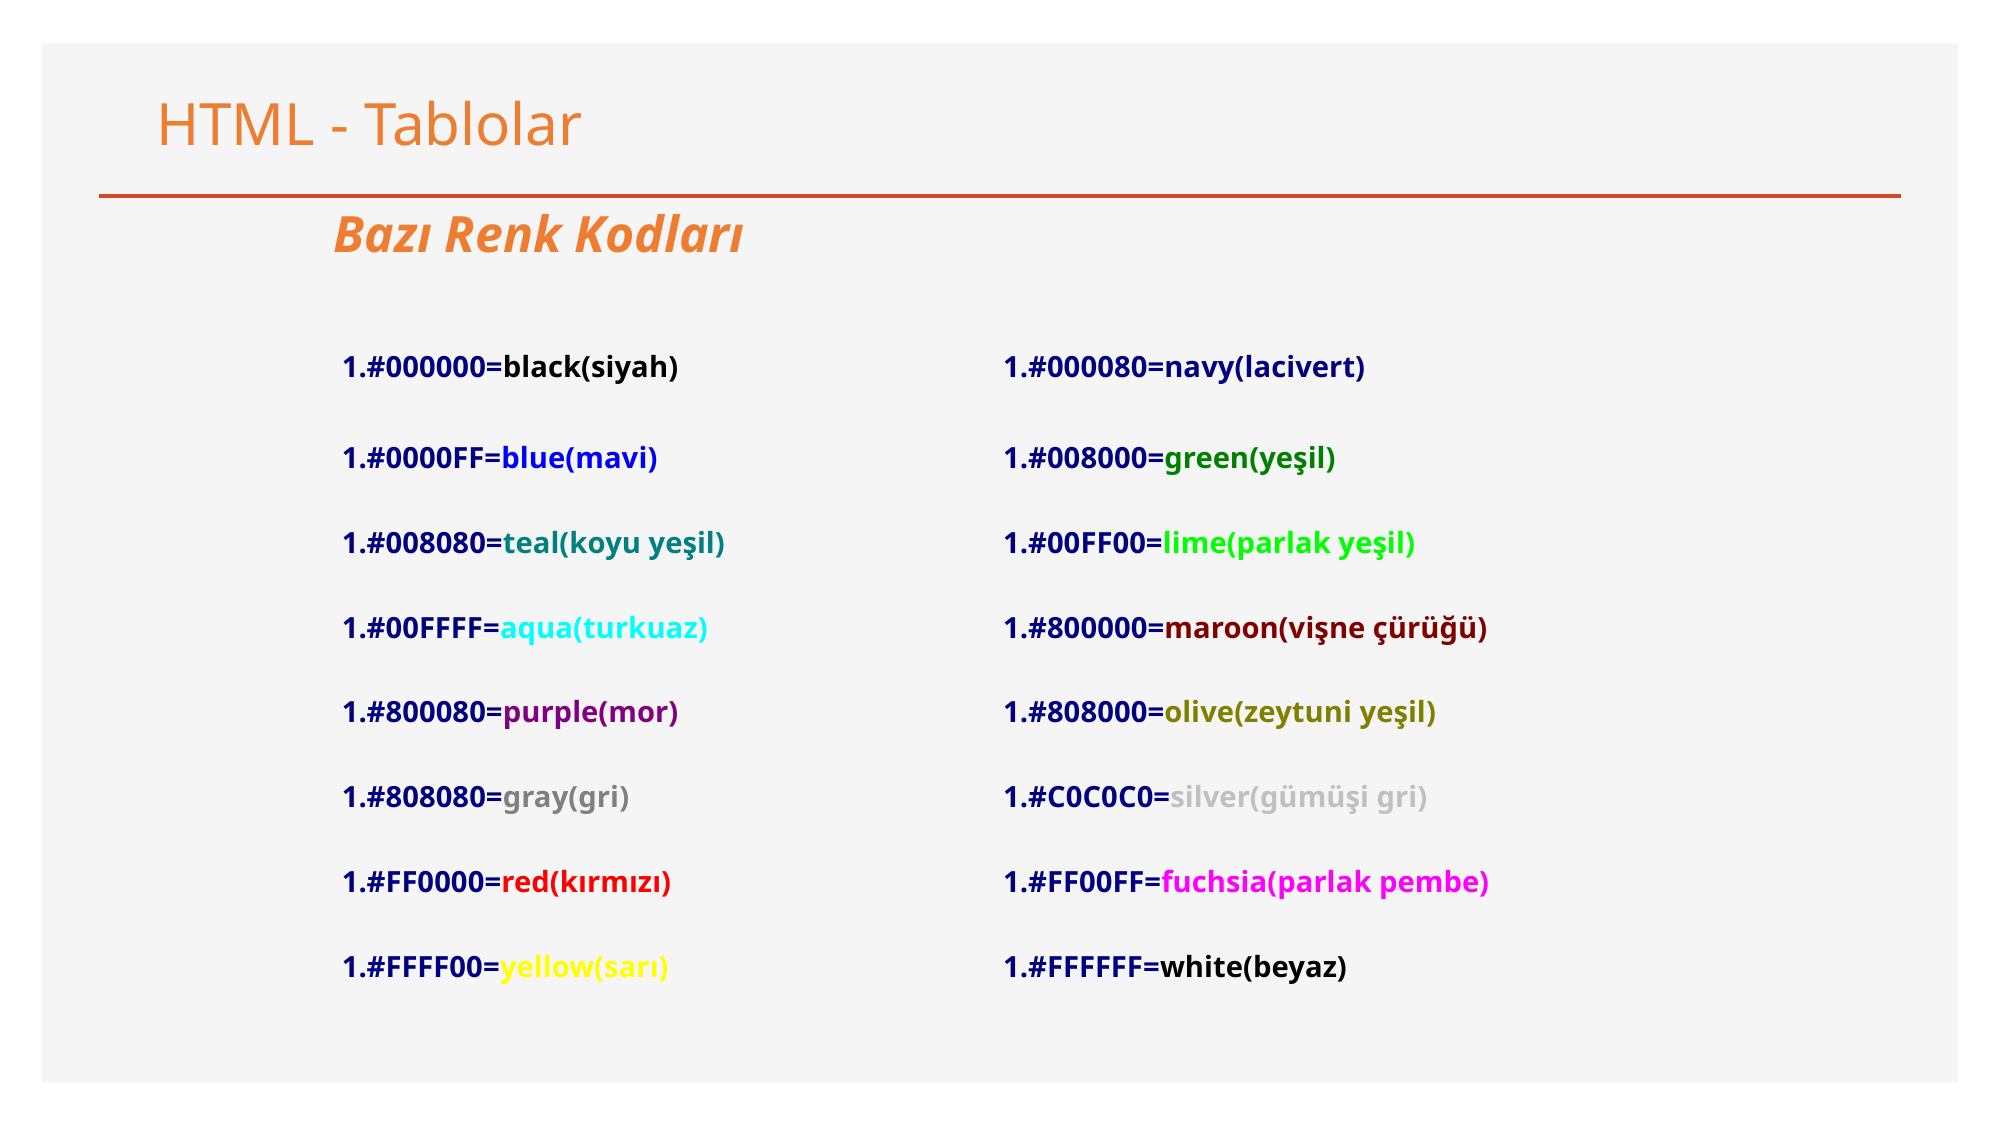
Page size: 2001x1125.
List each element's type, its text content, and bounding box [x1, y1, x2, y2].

text_box Bazı Renk Kodları [318, 195, 760, 270]
table_cell #FF0000=red(kırmızı) [327, 822, 988, 907]
table_cell #800000=maroon(vişne çürüğü) [988, 567, 1661, 652]
table_cell #C0C0C0=silver(gümüşi gri) [988, 737, 1661, 822]
table_cell #808080=gray(gri) [327, 737, 988, 822]
table_cell #808000=olive(zeytuni yeşil) [988, 652, 1661, 737]
table_cell #00FF00=lime(parlak yeşil) [988, 482, 1661, 567]
table_cell #800080=purple(mor) [327, 652, 988, 737]
text_box HTML - Tablolar [141, 80, 598, 165]
table_cell #0000FF=blue(mavi) [327, 397, 988, 482]
table_cell #008000=green(yeşil) [988, 397, 1661, 482]
table_cell #FFFF00=yellow(sarı) [327, 907, 988, 992]
table_header #000000=black(siyah) [327, 303, 988, 397]
table_header #000080=navy(lacivert) [988, 303, 1661, 397]
table_cell #FF00FF=fuchsia(parlak pembe) [988, 822, 1661, 907]
table_cell #FFFFFF=white(beyaz) [988, 907, 1661, 992]
table_cell #008080=teal(koyu yeşil) [327, 482, 988, 567]
table_cell #00FFFF=aqua(turkuaz) [327, 567, 988, 652]
